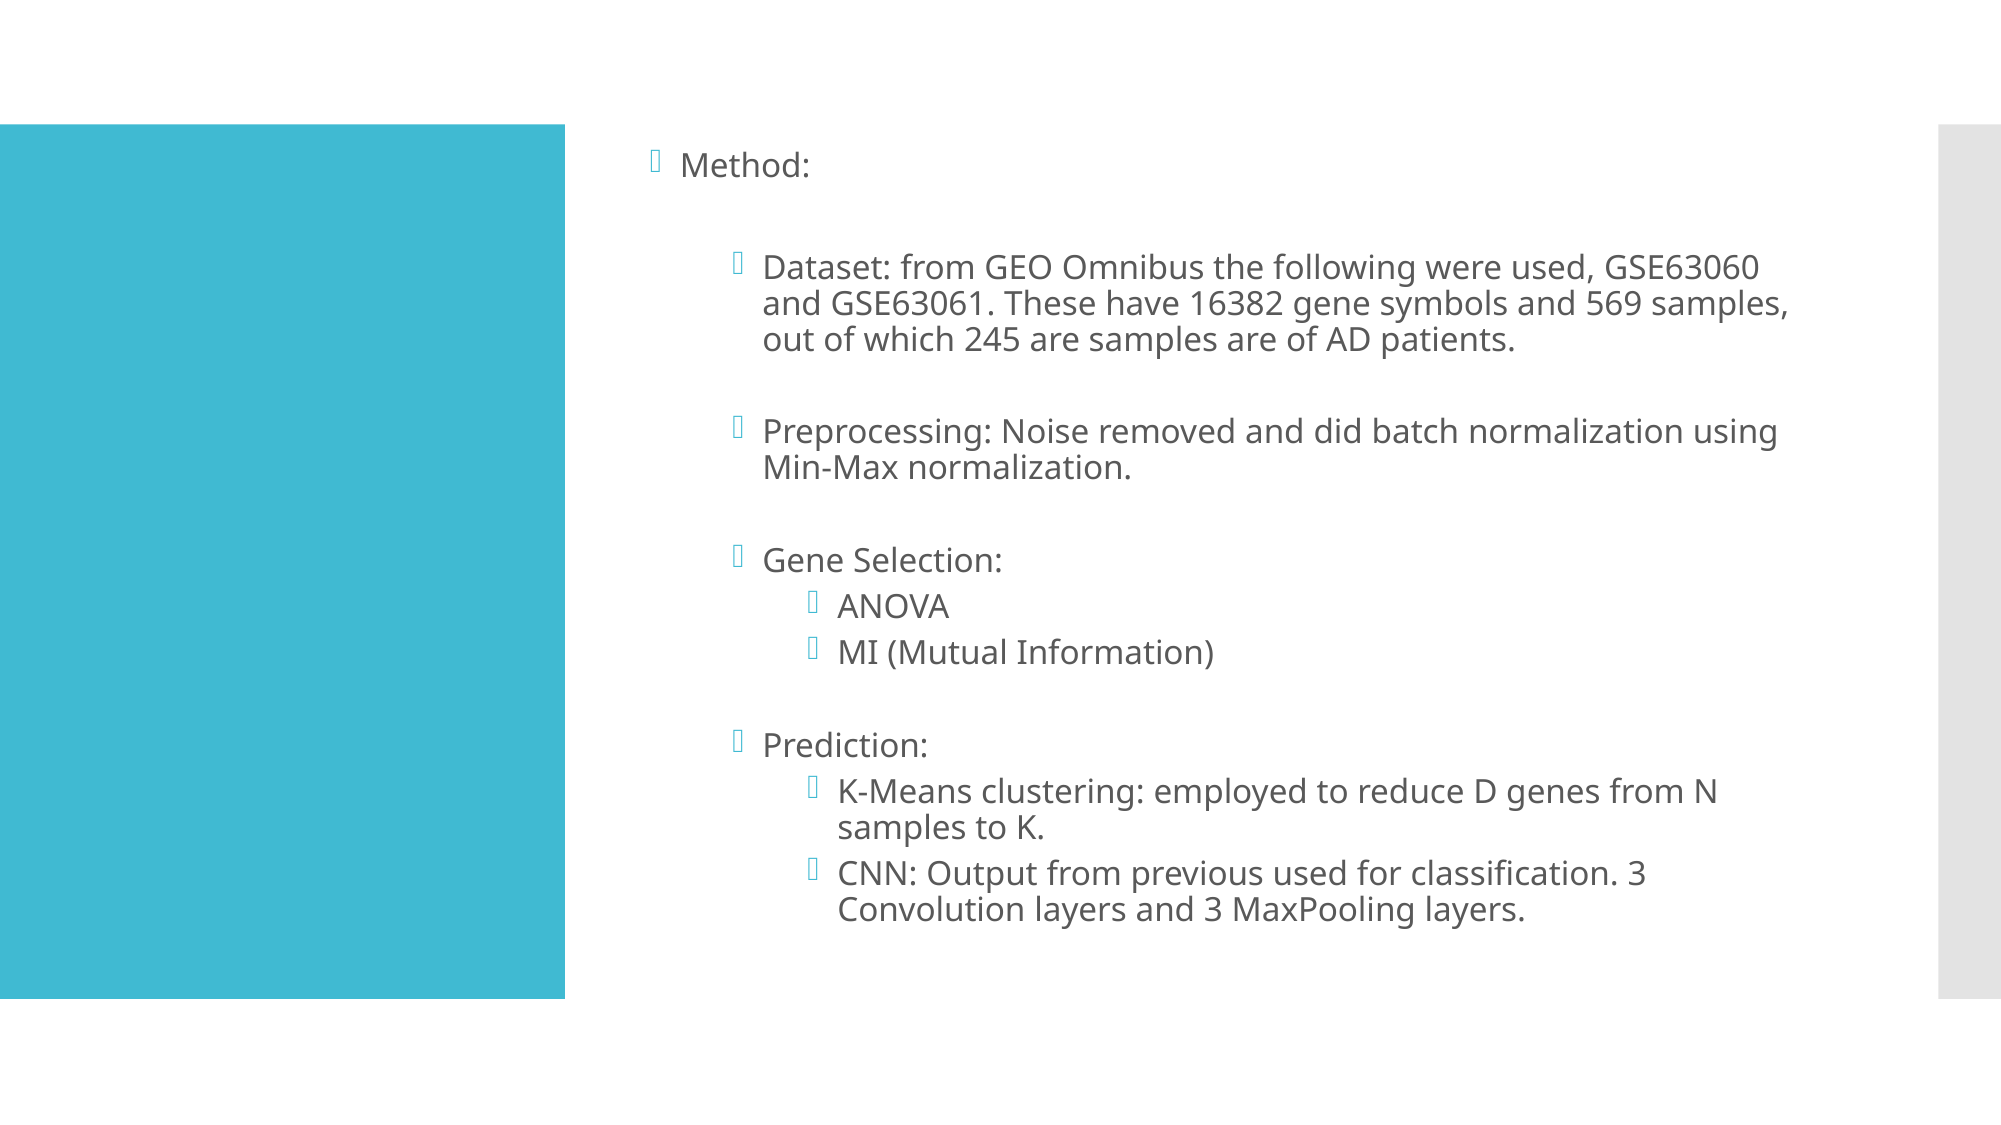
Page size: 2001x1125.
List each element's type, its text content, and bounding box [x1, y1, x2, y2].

list Method: Dataset: from GEO Omnibus the following were used, GSE63060 and GSE63061. These have 16382 gene symbols and 569 samples, out of which 245 are samples are of AD patients. Preprocessing: Noise removed and did batch normalization using Min-Max normalization. Gene Selection: ANOVA MI (Mutual Information) Prediction: K-Means clustering: employed to reduce D genes from N samples to K. CNN: Output from previous used for classification. 3 Convolution layers and 3 MaxPooling layers. [634, 141, 1835, 982]
